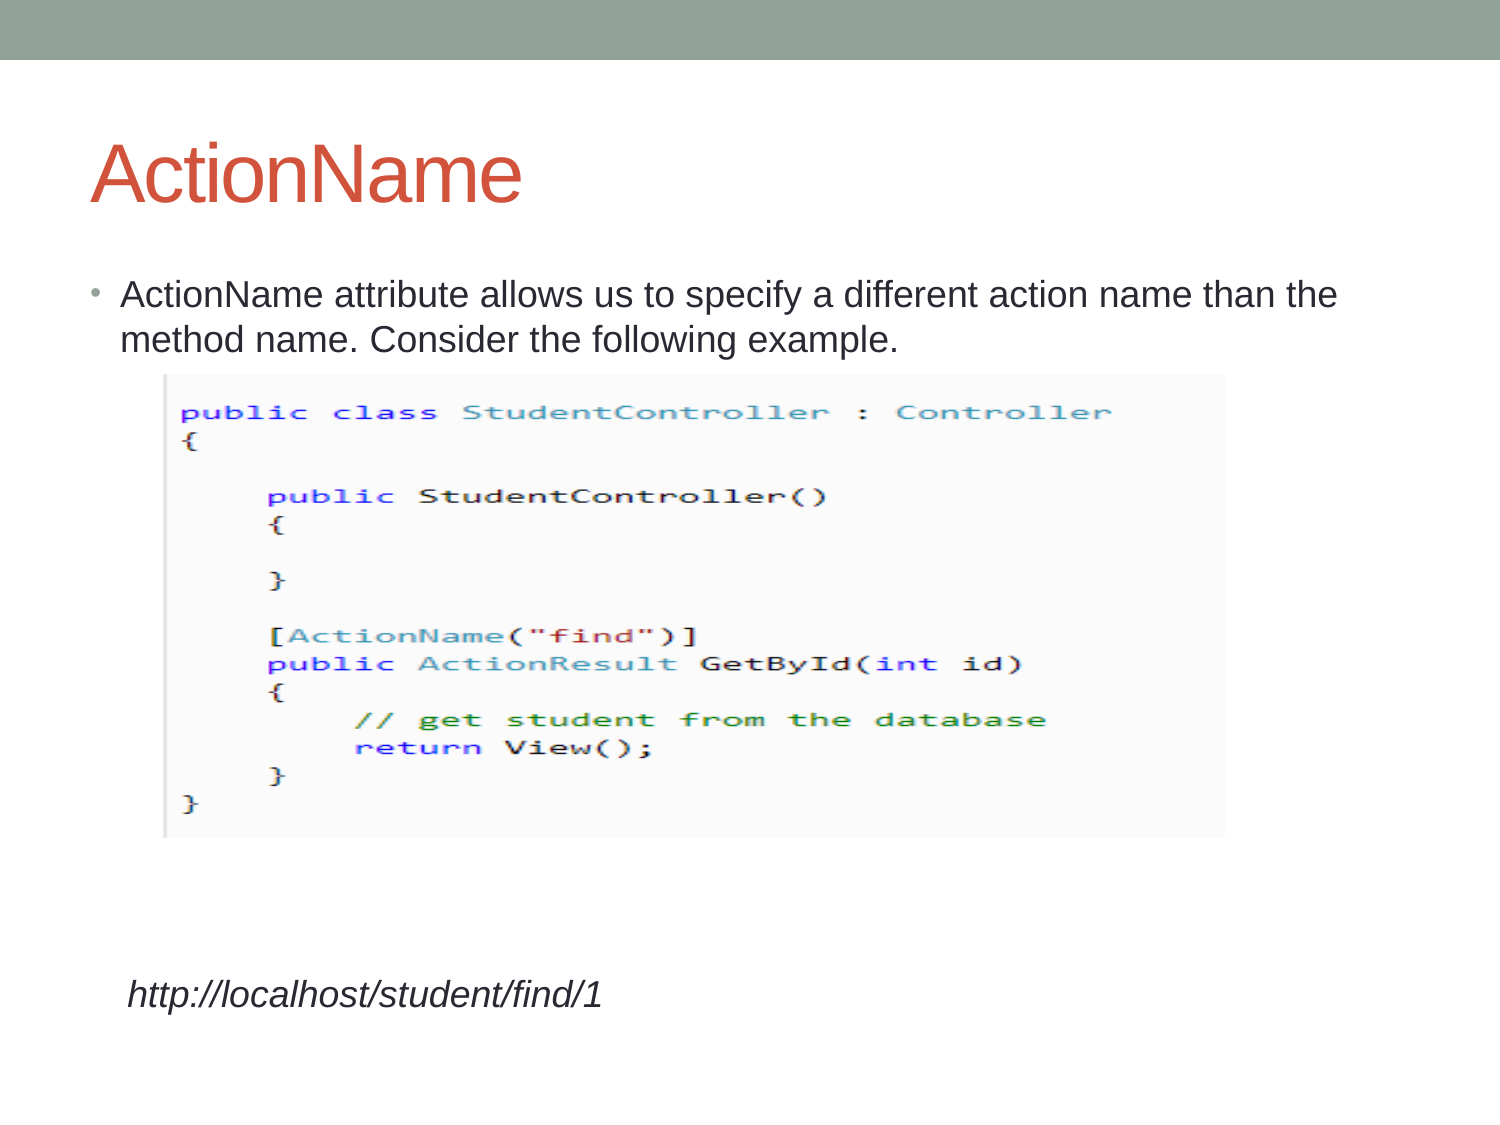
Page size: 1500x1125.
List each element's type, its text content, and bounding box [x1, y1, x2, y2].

title ActionName [75, 87, 1425, 250]
picture [162, 374, 1226, 838]
text_box http://localhost/student/find/1 [112, 962, 1338, 1023]
list ActionName attribute allows us to specify a different action name than the method name. Consider the following example. [75, 262, 1425, 413]
